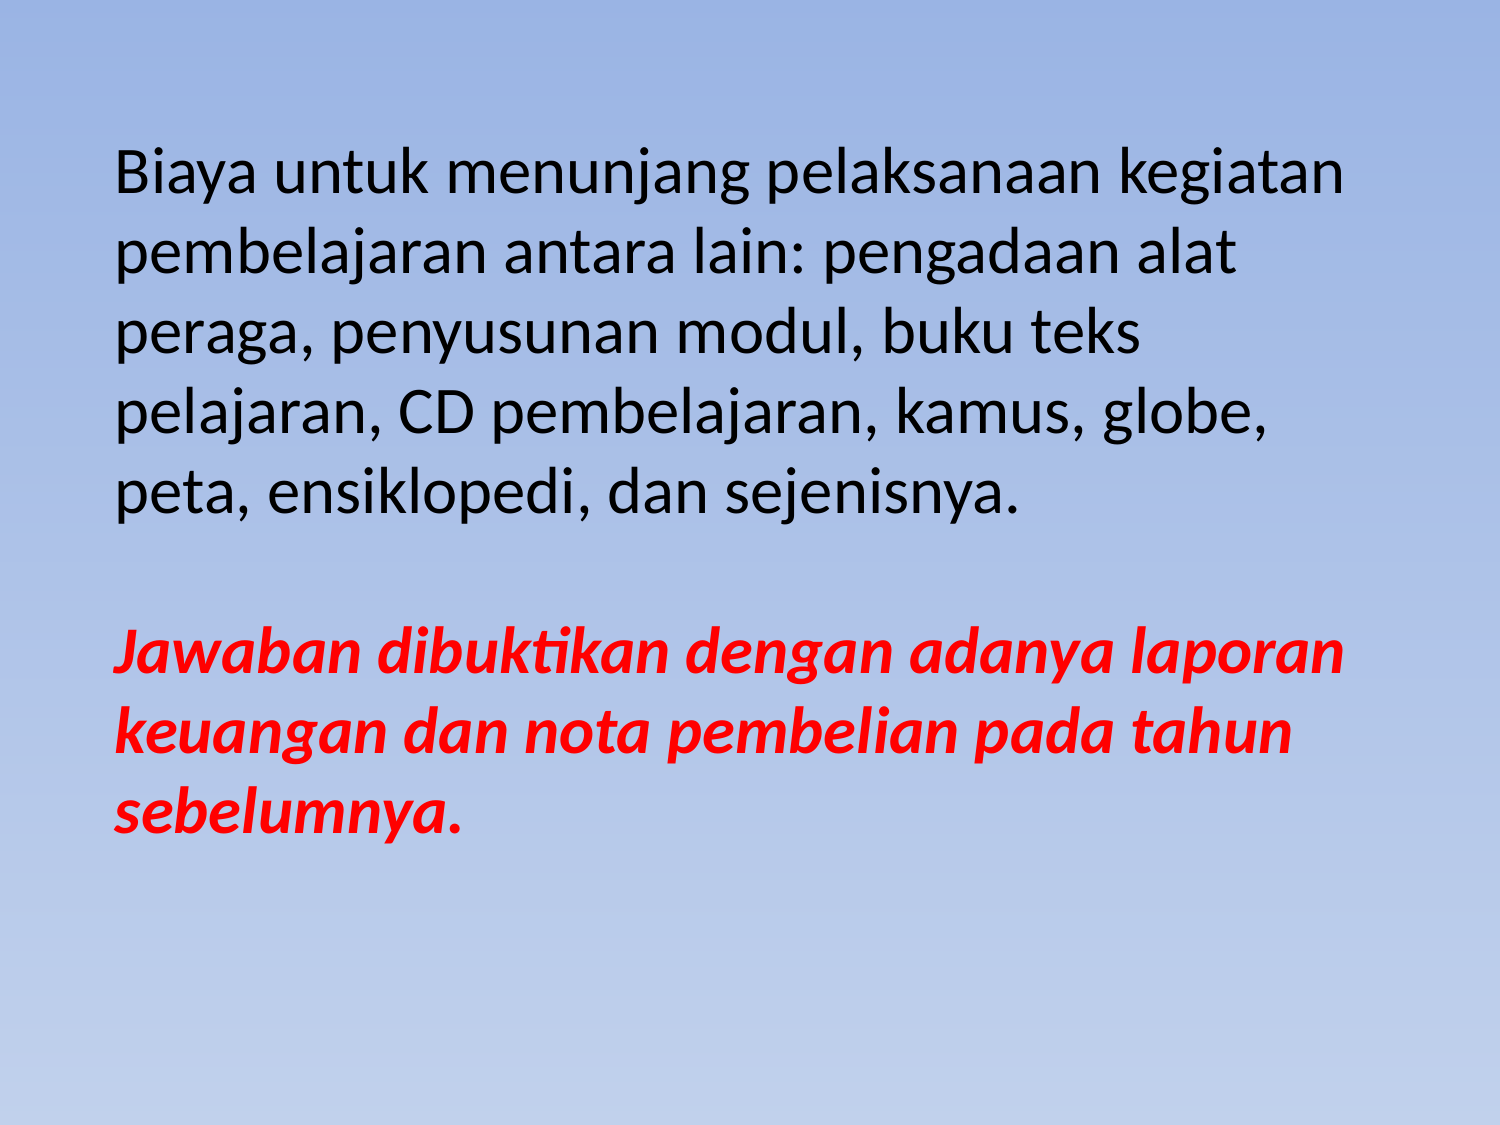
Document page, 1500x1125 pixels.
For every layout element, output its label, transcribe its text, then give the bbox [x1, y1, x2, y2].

text_box Biaya untuk menunjang pelaksanaan kegiatan pembelajaran antara lain: pengadaan alat peraga, penyusunan modul, buku teks pelajaran, CD pembelajaran, kamus, globe, peta, ensiklopedi, dan sejenisnya. Jawaban dibuktikan dengan adanya laporan keuangan dan nota pembelian pada tahun sebelumnya. [99, 74, 1413, 855]
